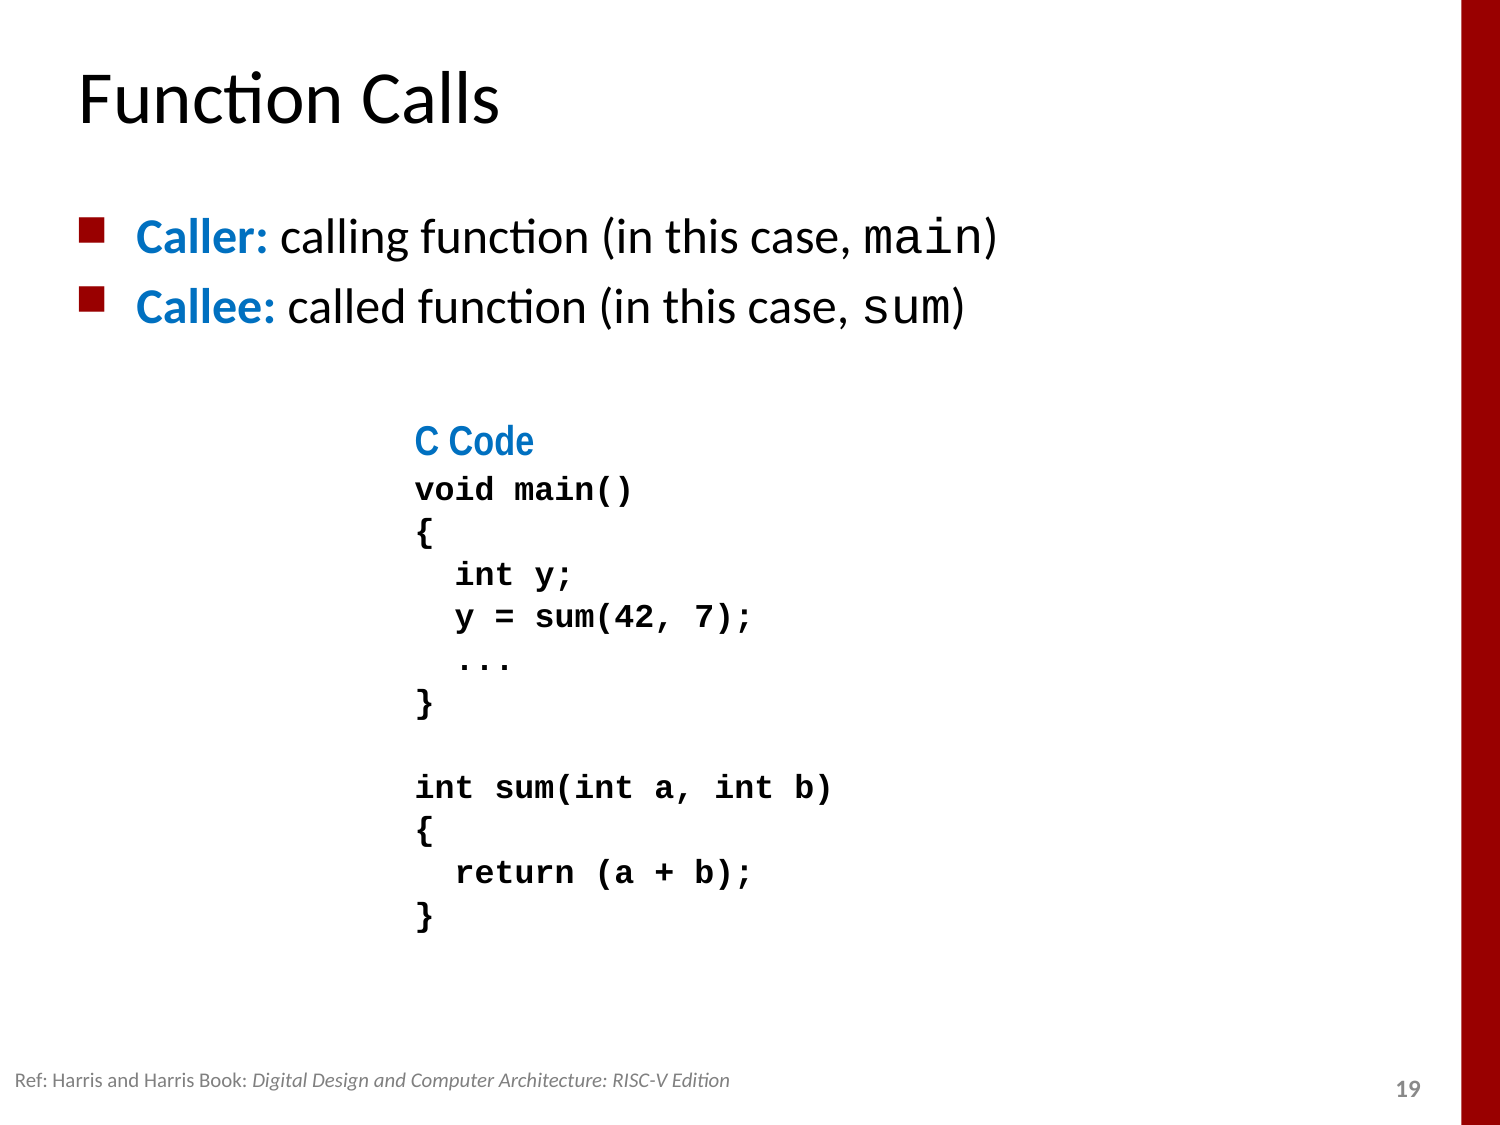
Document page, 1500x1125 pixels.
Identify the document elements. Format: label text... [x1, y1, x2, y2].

text_box Ref: Harris and Harris Book: Digital Design and Computer Architecture: RISC-V Edition [0, 1059, 969, 1099]
title Function Calls [63, 30, 1310, 156]
list Caller: calling function (in this case, main) Callee: called function (in this case, sum) [65, 196, 1361, 1047]
text_box C Code void main() { int y; y = sum(42, 7); ... } int sum(int a, int b) { return (a + b); } [399, 412, 1213, 988]
text_box [112, 200, 1438, 1050]
